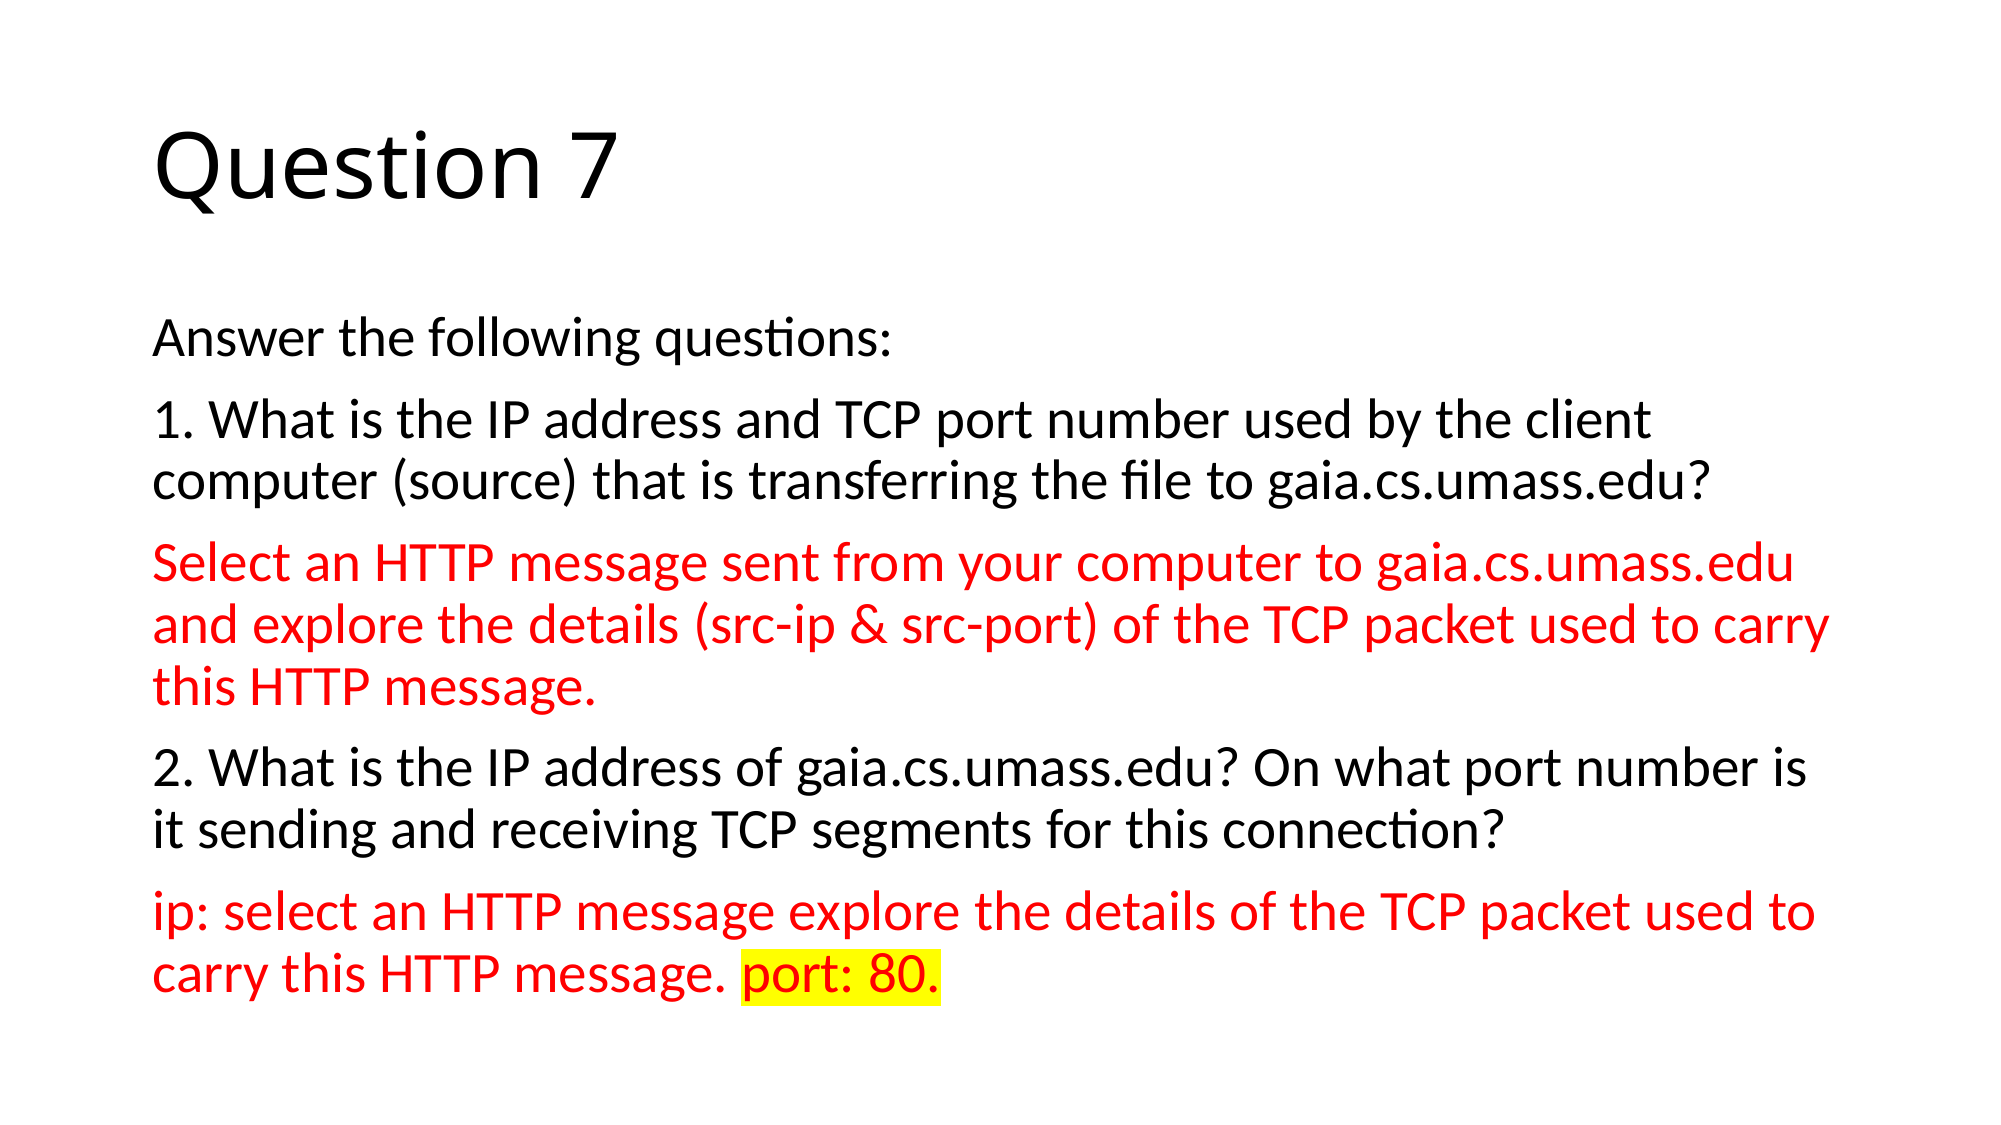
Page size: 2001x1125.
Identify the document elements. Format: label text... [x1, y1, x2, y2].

title Question 7 [137, 59, 1863, 278]
list Answer the following questions: 1. What is the IP address and TCP port number used by the client computer (source) that is transferring the file to gaia.cs.umass.edu? Select an HTTP message sent from your computer to gaia.cs.umass.edu and explore the details (src-ip & src-port) of the TCP packet used to carry this HTTP message. 2. What is the IP address of gaia.cs.umass.edu? On what port number is it sending and receiving TCP segments for this connection? ip: select an HTTP message explore the details of the TCP packet used to carry this HTTP message. port: 80. [137, 299, 1863, 1014]
